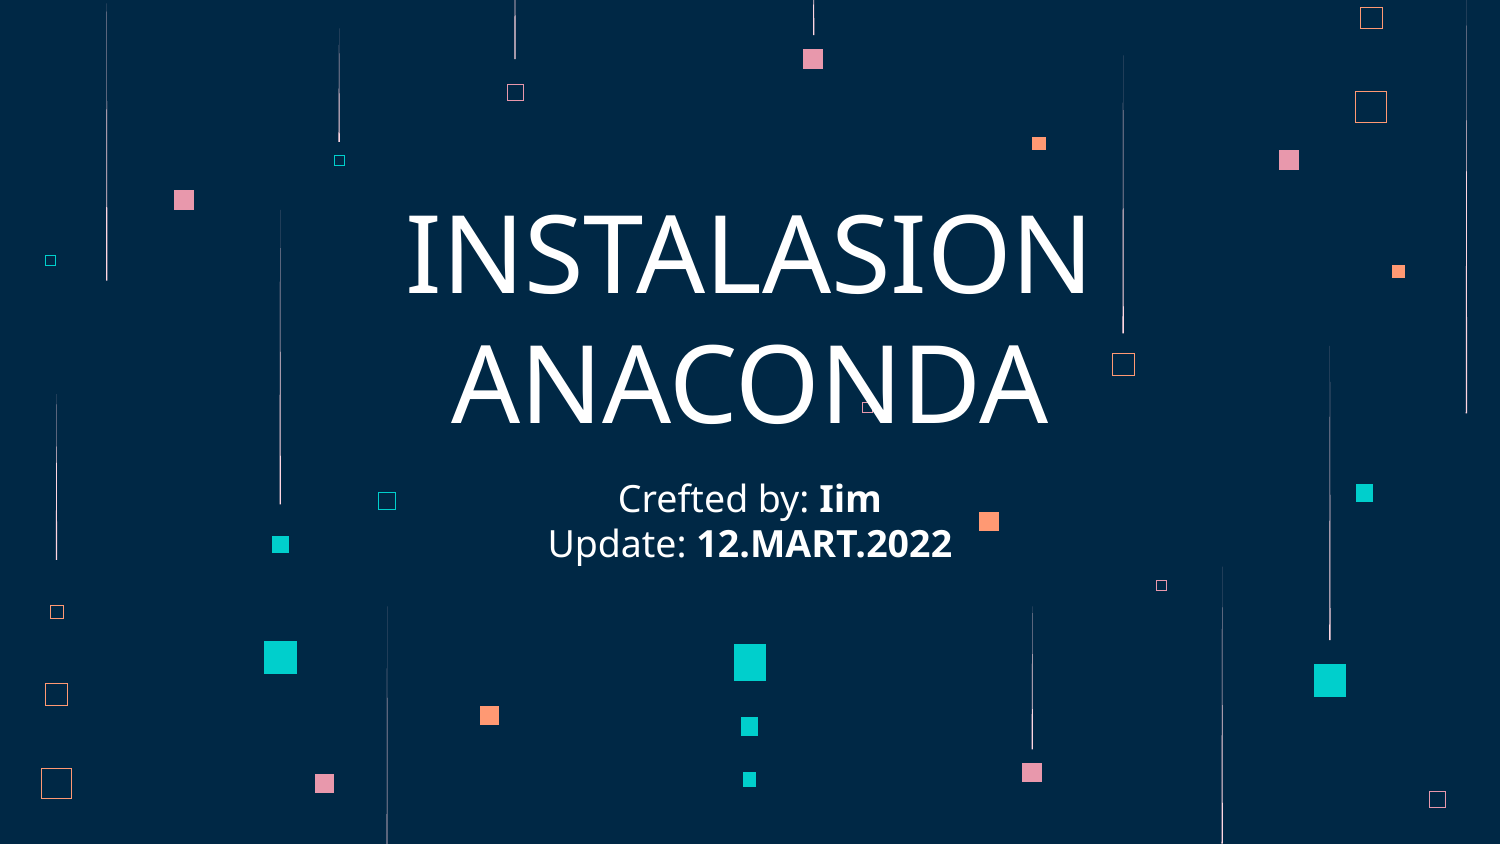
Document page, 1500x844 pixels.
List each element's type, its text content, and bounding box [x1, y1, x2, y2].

text_box [314, 773, 335, 794]
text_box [1111, 55, 1135, 376]
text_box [263, 209, 297, 675]
text_box [979, 511, 999, 532]
subtitle Crefted by: Iim Update: 12.MART.2022 [479, 461, 1021, 591]
text_box [479, 705, 500, 726]
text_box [1313, 345, 1347, 698]
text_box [1022, 606, 1043, 783]
text_box [1032, 137, 1046, 151]
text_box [733, 644, 767, 787]
title INSTALASION ANACONDA [256, 123, 1244, 461]
